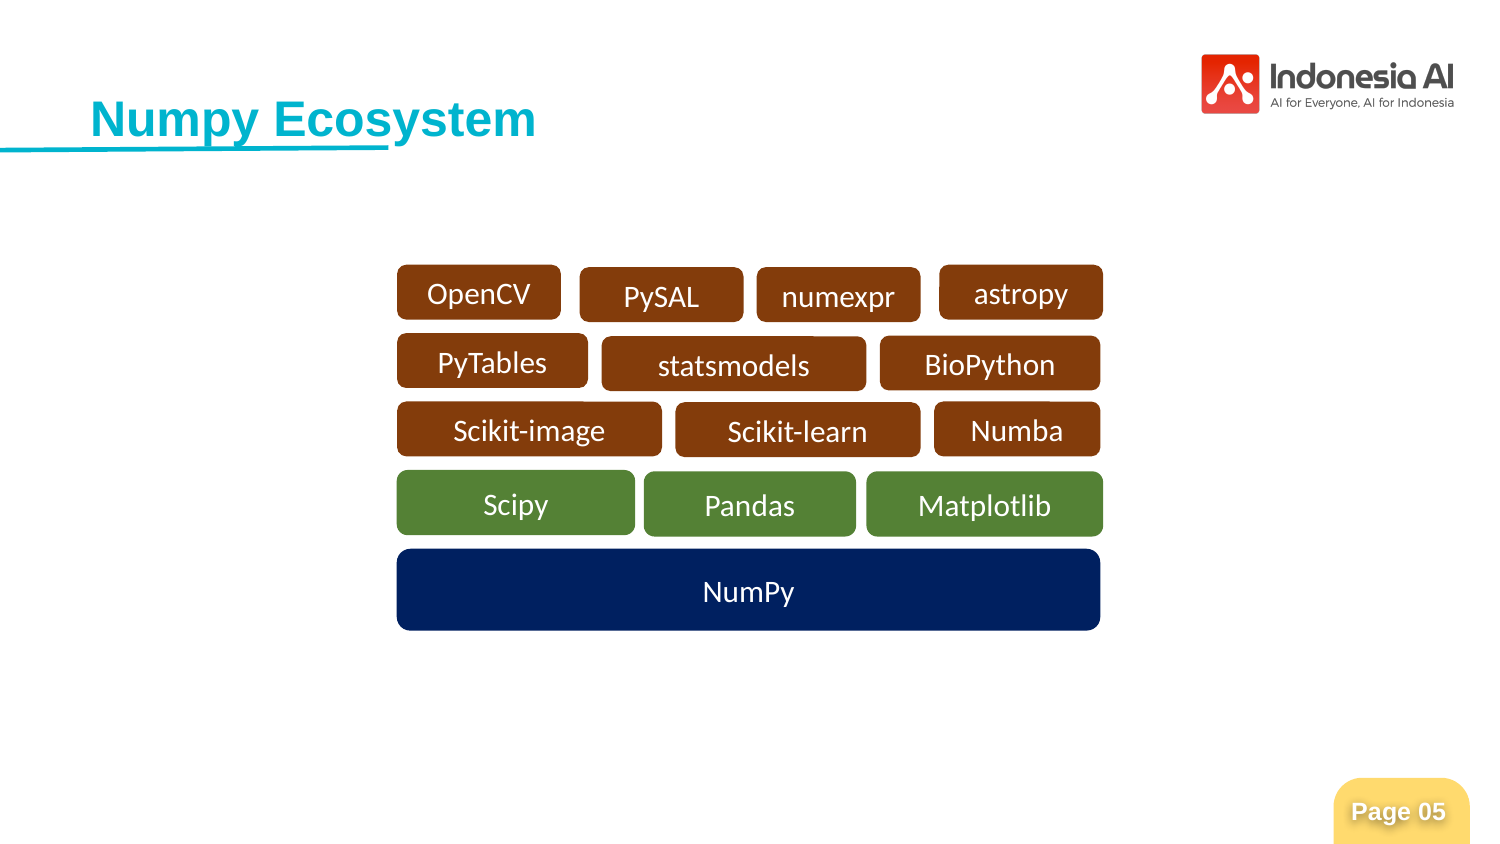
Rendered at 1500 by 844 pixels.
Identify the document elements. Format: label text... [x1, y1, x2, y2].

text_box Numpy Ecosystem [74, 71, 1004, 162]
text_box Page 05 [1336, 780, 1495, 841]
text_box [396, 264, 1104, 631]
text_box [0, 147, 389, 151]
picture [1190, 44, 1465, 124]
